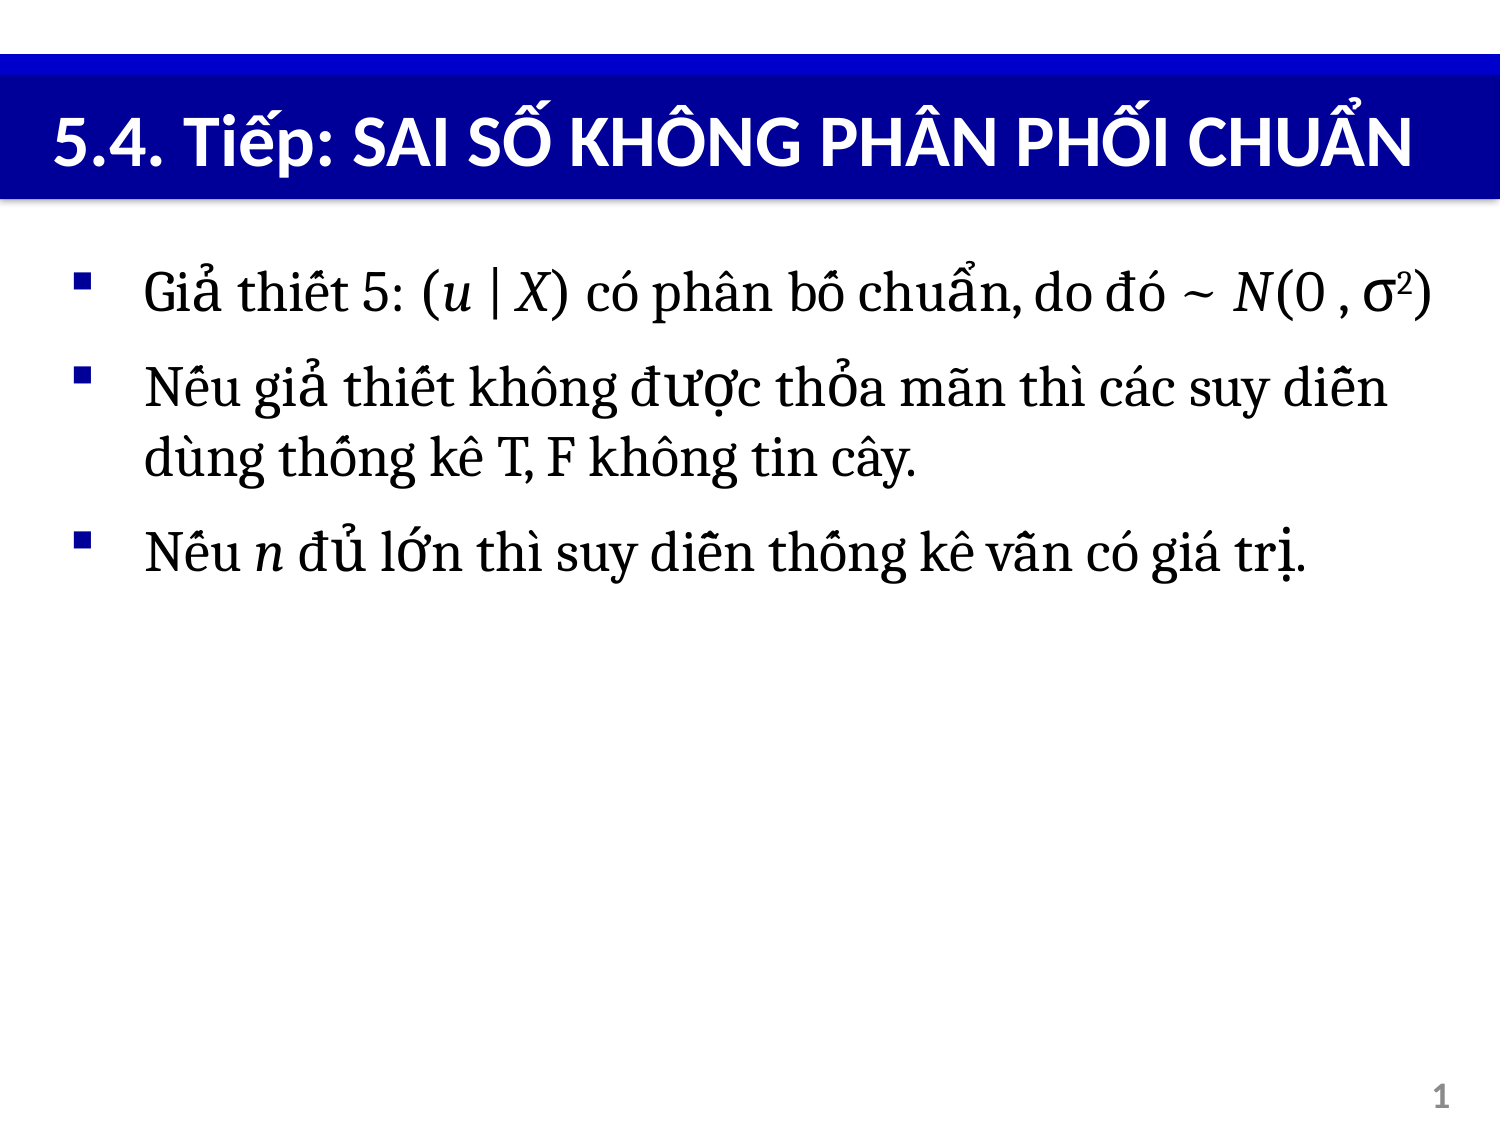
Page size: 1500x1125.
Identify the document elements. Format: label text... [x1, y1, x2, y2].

slide_number 1 [1340, 1063, 1466, 1124]
list Giả thiết 5: (u | X) có phân bố chuẩn, do đó ~ N(0 , σ2) Nếu giả thiết không được thỏa mãn thì các suy diễn dùng thống kê T, F không tin cây. Nếu n đủ lớn thì suy diễn thống kê vẫn có giá trị. [54, 245, 1455, 1044]
title 5.4. Tiếp: SAI SỐ KHÔNG PHÂN PHỐI CHUẨN [0, 74, 1500, 200]
